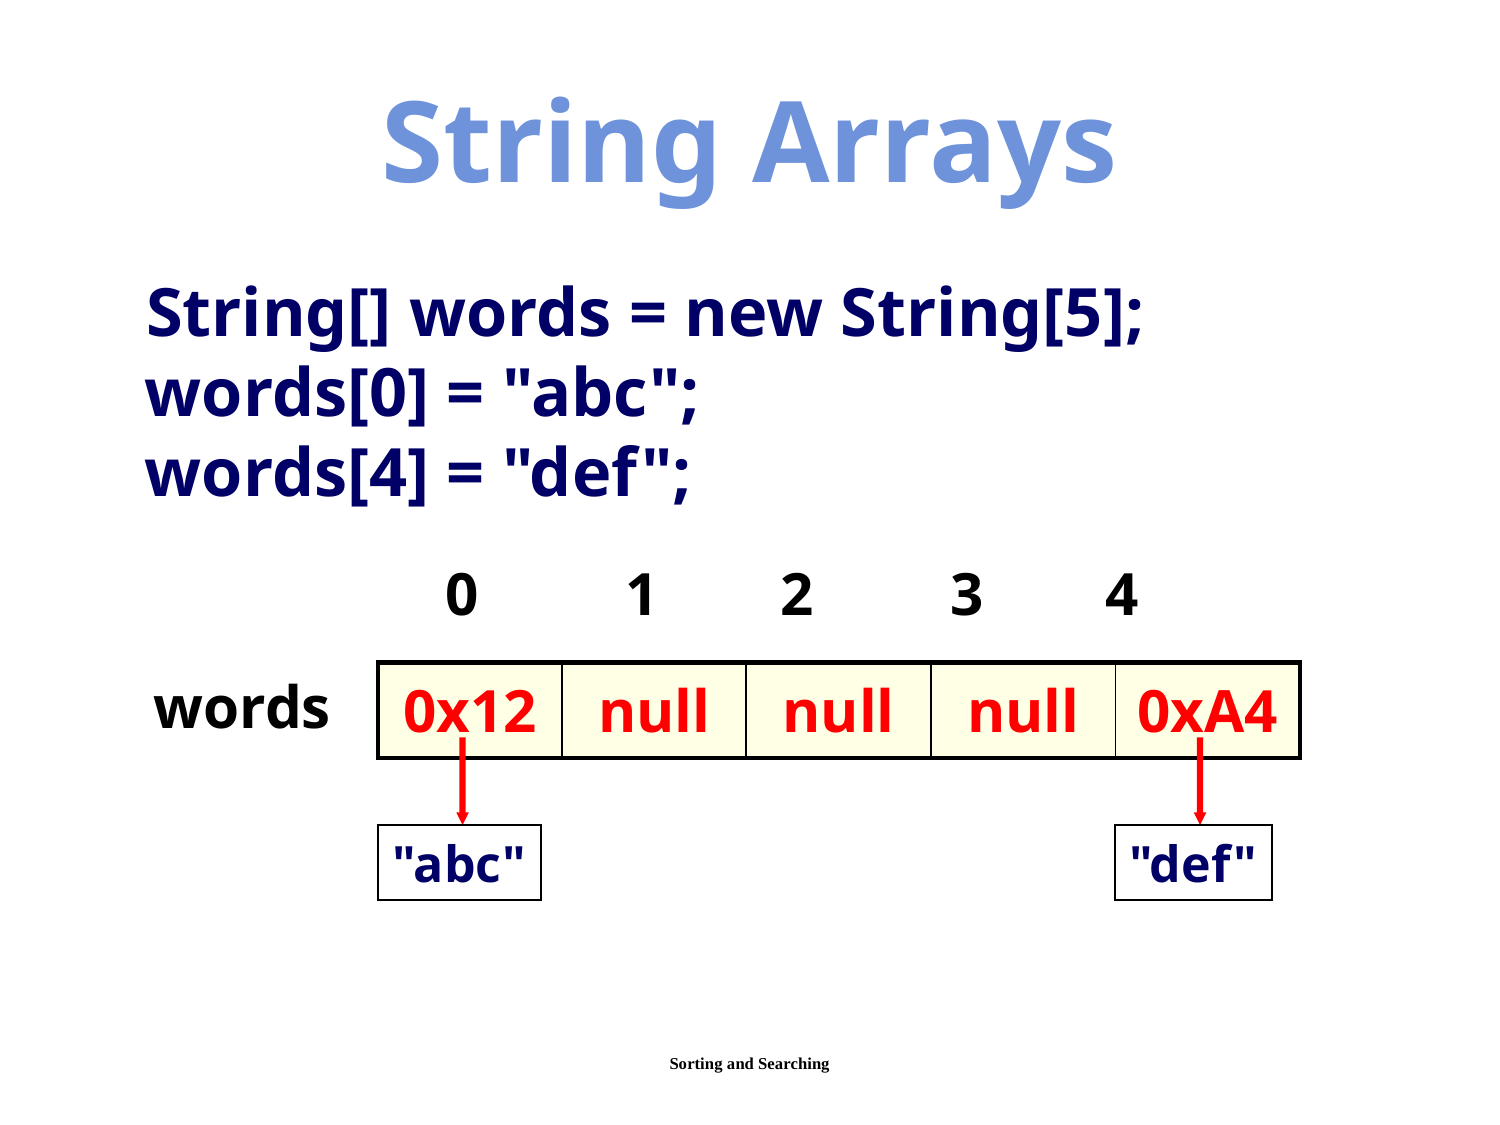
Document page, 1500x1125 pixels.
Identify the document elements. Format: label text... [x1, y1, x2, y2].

text_box "abc" [377, 824, 542, 900]
footer Sorting and Searching [512, 1024, 988, 1101]
table_header null [932, 665, 1115, 756]
table_header null [563, 665, 745, 756]
text_box "def" [1114, 824, 1272, 900]
text_box [458, 737, 467, 824]
text_box words [139, 662, 346, 748]
text_box [1195, 737, 1205, 824]
text_box String[] words = new String[5]; words[0] = "abc"; words[4] = "def"; [112, 262, 1350, 518]
text_box 0 1 2 3 4 [399, 549, 1263, 635]
table_header 0x12 [380, 665, 561, 756]
table_header null [747, 665, 930, 756]
table_header 0xA4 [1116, 665, 1298, 756]
text_box String Arrays [0, 62, 1500, 213]
